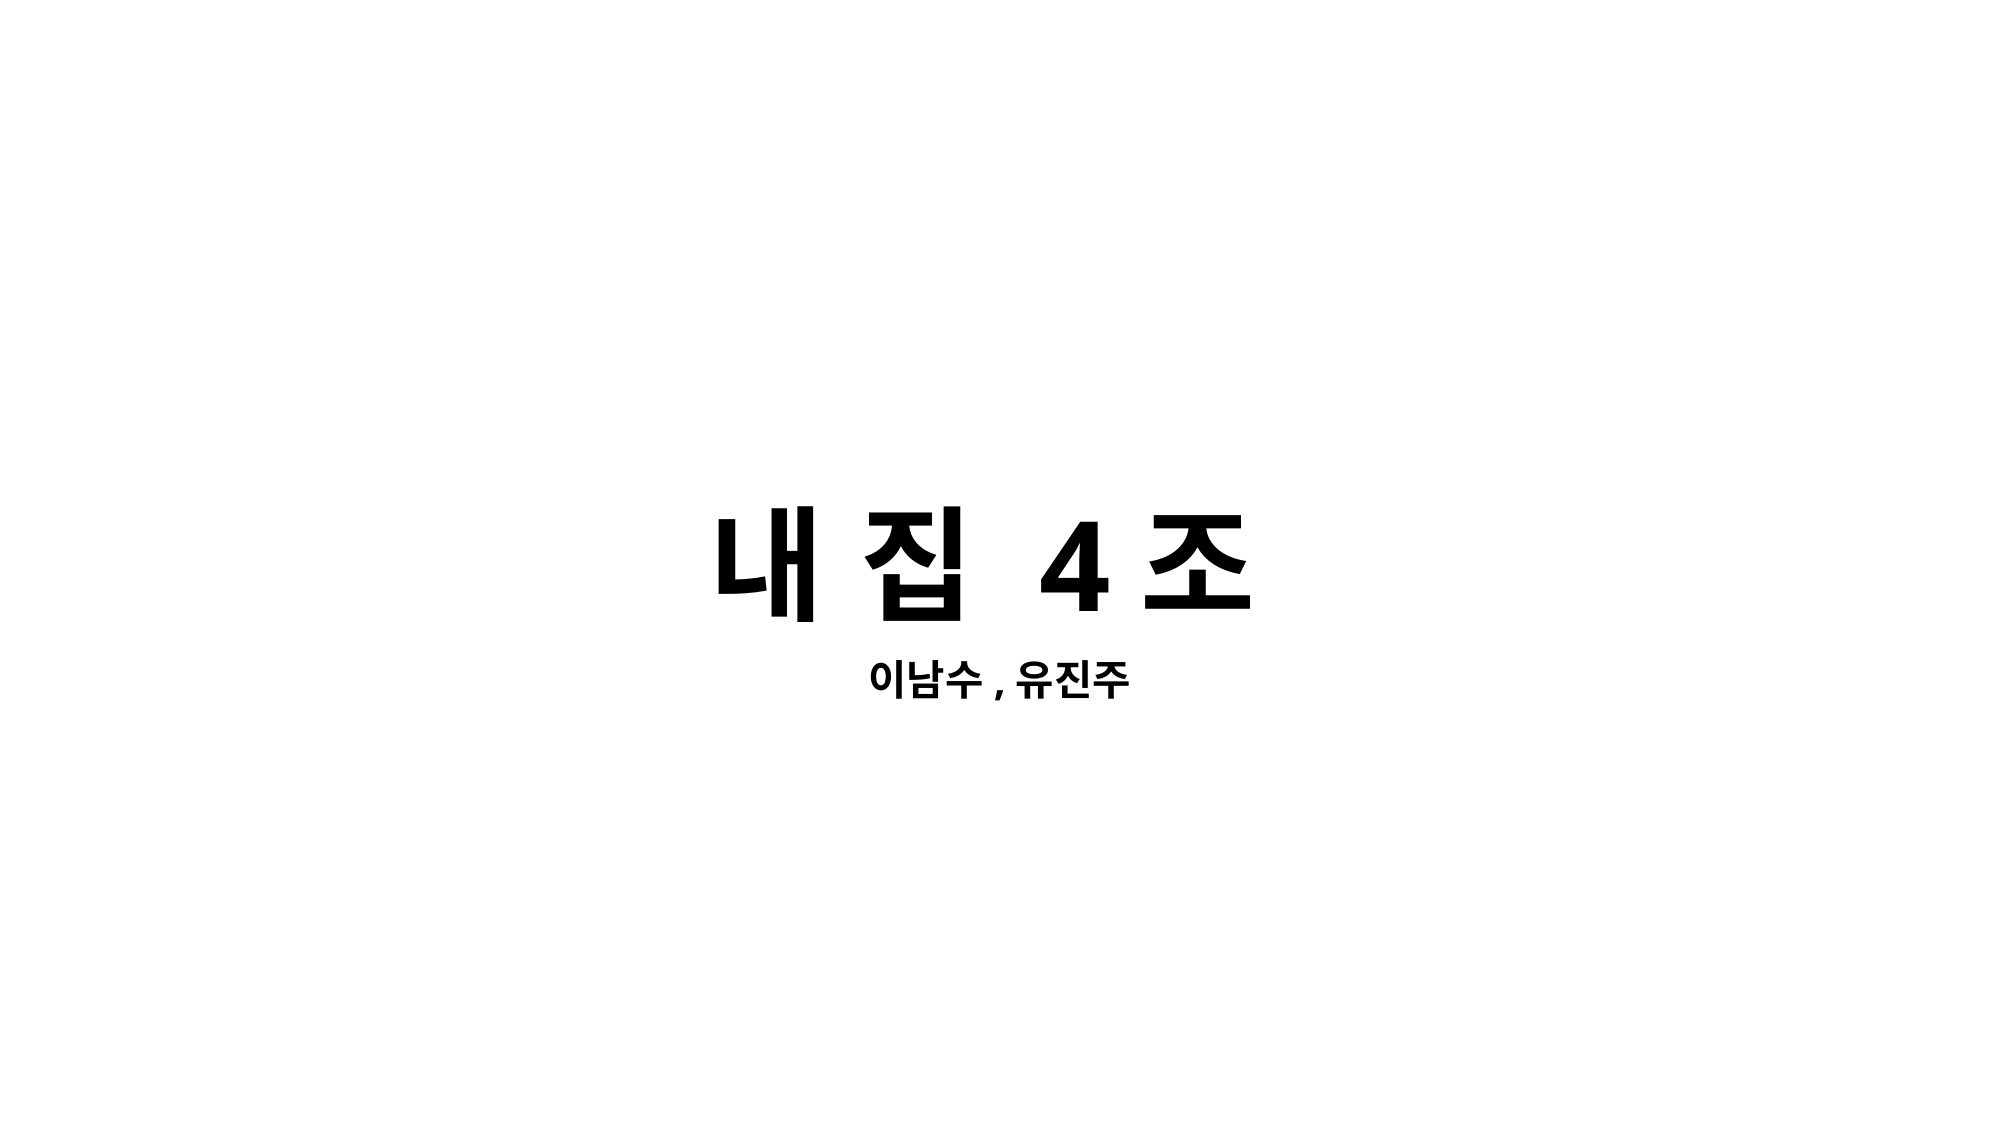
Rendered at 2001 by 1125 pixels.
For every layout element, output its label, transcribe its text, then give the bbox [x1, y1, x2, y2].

text_box 내 집 4조 [330, 479, 1670, 644]
text_box 이남수,유진주 [588, 645, 1412, 711]
